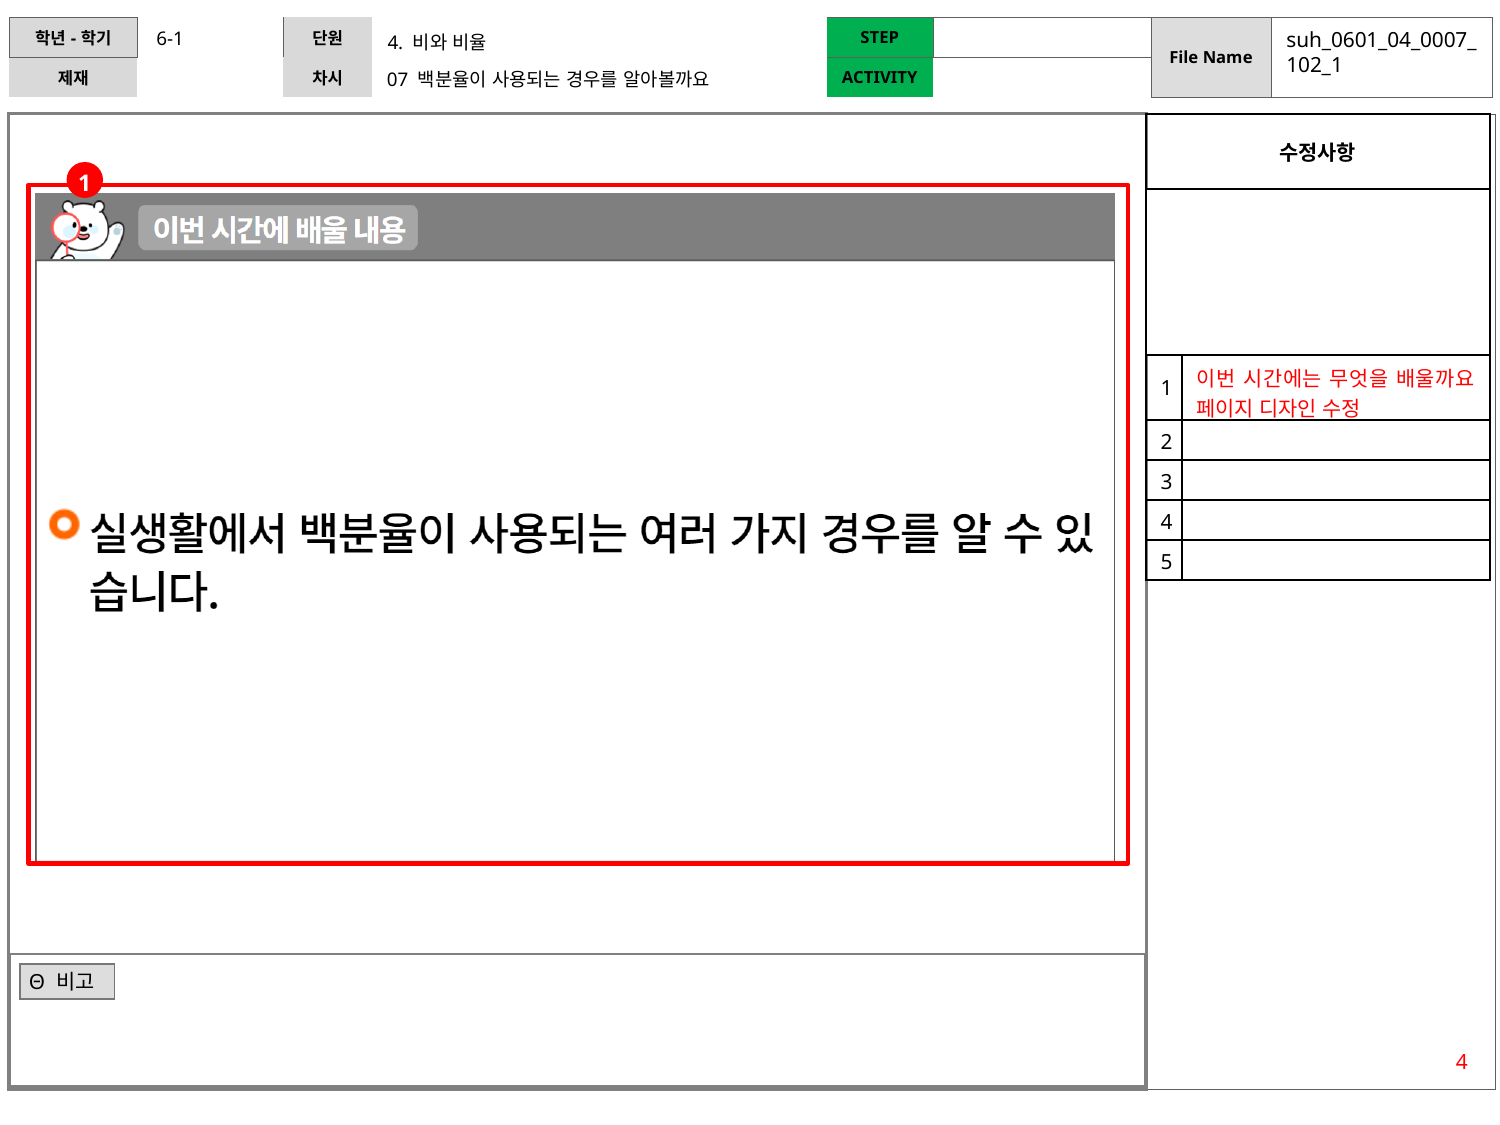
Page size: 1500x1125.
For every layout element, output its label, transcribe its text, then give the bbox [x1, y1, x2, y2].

table_cell 이번 시간에는 무엇을 배울까요 페이지 디자인 수정 [1183, 356, 1489, 419]
table_cell [1183, 461, 1489, 499]
table_cell [1183, 501, 1489, 539]
table_cell 4 [1147, 501, 1181, 539]
table_cell [1183, 541, 1489, 579]
text_box [26, 183, 67, 866]
text_box 4. 비와 비율 [372, 23, 828, 48]
table_cell 2 [1147, 421, 1181, 459]
text_box 07 백분율이 사용되는 경우를 알아볼까요 [372, 60, 821, 96]
text_box suh_0601_04_0007_102_1 [1271, 18, 1500, 84]
table_cell 5 [1147, 541, 1181, 579]
text_box [103, 183, 1130, 866]
table_cell [1147, 190, 1489, 354]
table_header 수정사항 [1147, 115, 1489, 188]
text_box 6-1 [141, 18, 284, 55]
table_cell 3 [1147, 461, 1181, 499]
table_cell 1 [1147, 356, 1181, 419]
table_cell [1183, 421, 1489, 459]
text_box 1 [64, 159, 106, 191]
picture [35, 193, 1115, 862]
